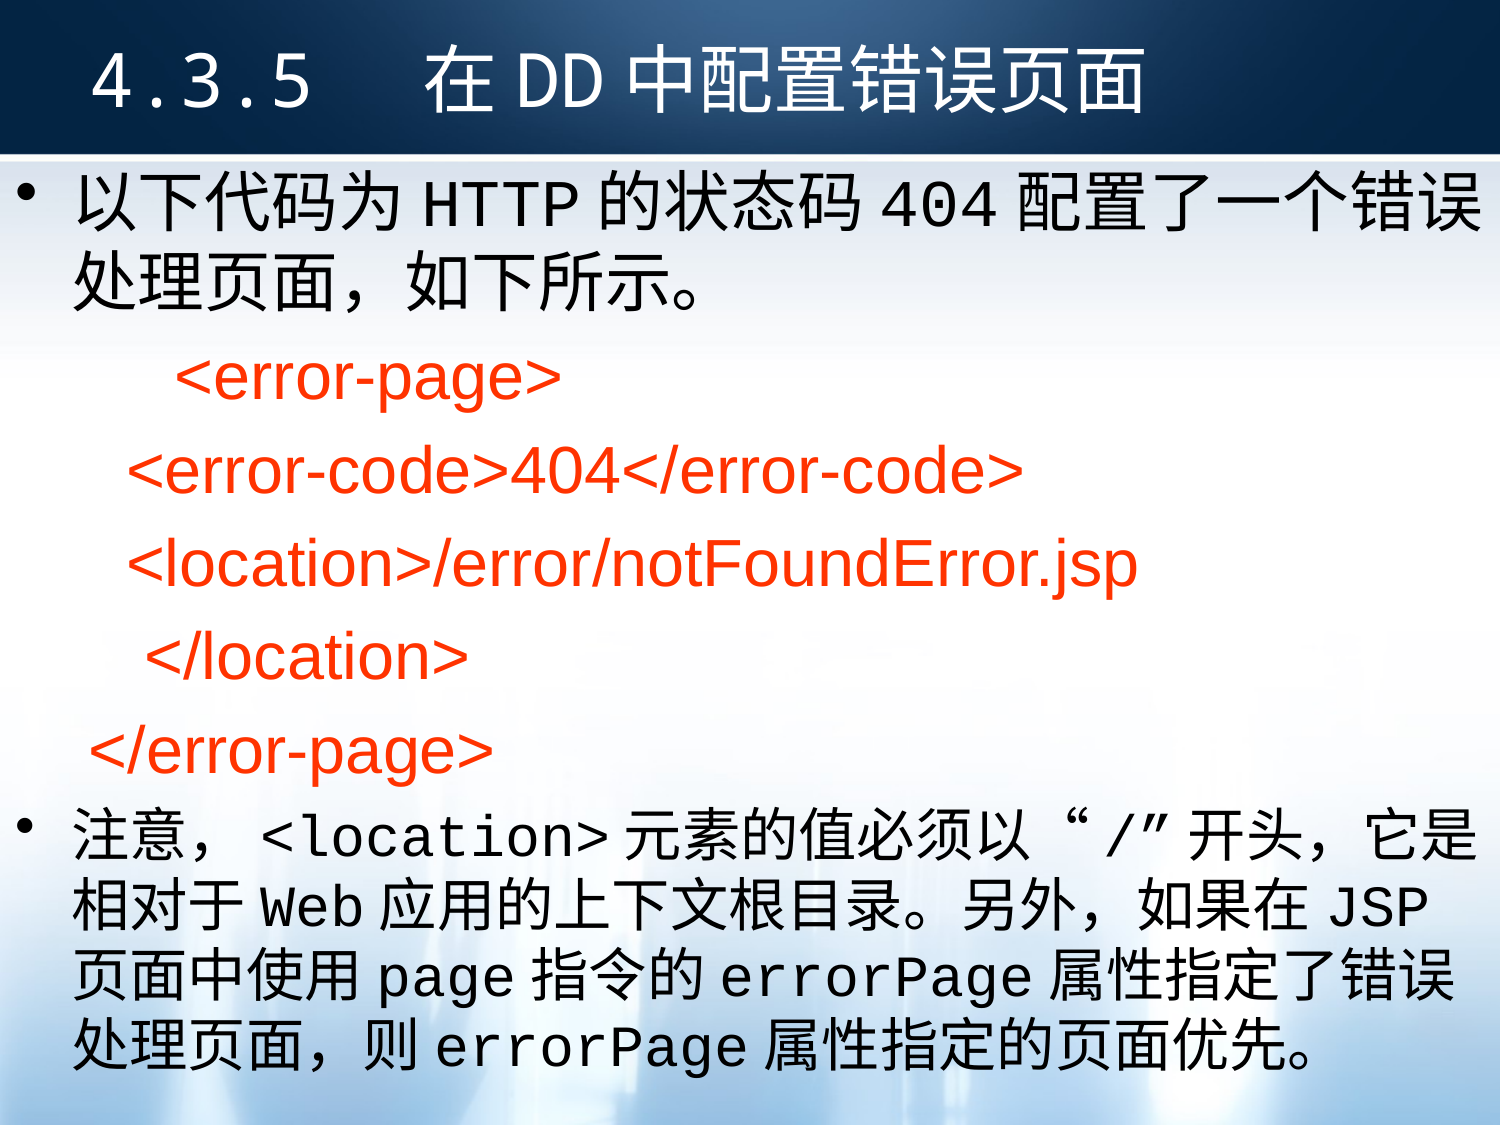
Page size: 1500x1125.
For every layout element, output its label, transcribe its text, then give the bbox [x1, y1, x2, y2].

list 以下代码为HTTP的状态码404配置了一个错误处理页面，如下所示。 <error-page> <error-code>404</error-code> <location>/error/notFoundError.jsp </location> </error-page> 注意，<location>元素的值必须以“/”开头，它是相对于Web应用的上下文根目录。另外，如果在JSP页面中使用page指令的errorPage属性指定了错误处理页面，则errorPage属性指定的页面优先。 [0, 152, 1500, 1125]
text_box 4.3.5 在DD中配置错误页面 [74, 31, 1425, 124]
picture [0, 0, 1500, 152]
